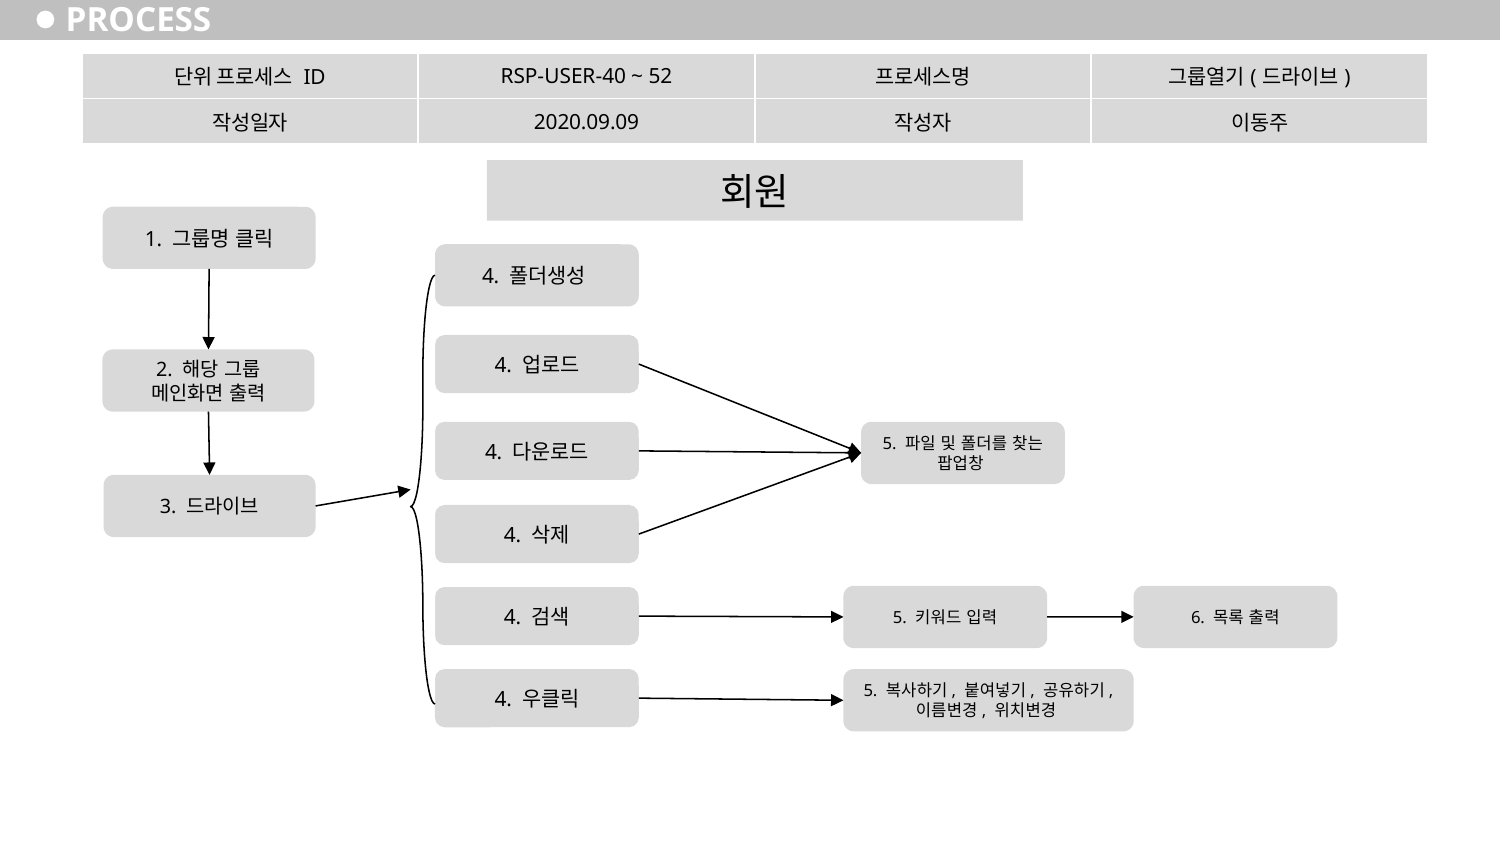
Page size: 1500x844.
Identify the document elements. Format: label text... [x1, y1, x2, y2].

text_box 3. 드라이브 [103, 474, 316, 538]
text_box 5. 파일 및 폴더를 찾는 팝업창 [865, 421, 1065, 485]
table_cell 작성일자 [83, 99, 417, 143]
text_box 4. 다운로드 [436, 421, 633, 481]
text_box 4. 우클릭 [434, 669, 639, 728]
table_header 단위 프로세스 ID [83, 54, 417, 98]
table_cell 2020.09.09 [419, 99, 754, 143]
text_box 4. 업로드 [436, 334, 639, 394]
text_box 5. 키워드 입력 [843, 585, 1048, 649]
table_header RSP-USER-40 ~ 52 [419, 54, 754, 98]
text_box 1. 그룹명 클릭 [102, 206, 316, 269]
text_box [638, 363, 862, 450]
text_box 4. 검색 [436, 587, 639, 646]
text_box 5. 복사하기, 붙여넣기, 공유하기, 이름변경, 위치변경 [843, 669, 1134, 732]
title PROCESS [52, 0, 236, 43]
table_header 그룹열기(드라이브) [1092, 54, 1427, 98]
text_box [638, 697, 844, 701]
text_box 6. 목록 출력 [1133, 585, 1338, 649]
table_cell 작성자 [756, 99, 1090, 143]
text_box [411, 274, 436, 705]
text_box 회원 [486, 160, 1023, 221]
table_cell 이동주 [1092, 99, 1427, 143]
text_box 4. 폴더생성 [435, 244, 639, 307]
text_box 4. 삭제 [436, 504, 639, 564]
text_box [638, 452, 862, 535]
text_box 2. 해당 그룹 메인화면 출력 [102, 349, 315, 412]
table_header 프로세스명 [756, 54, 1090, 98]
